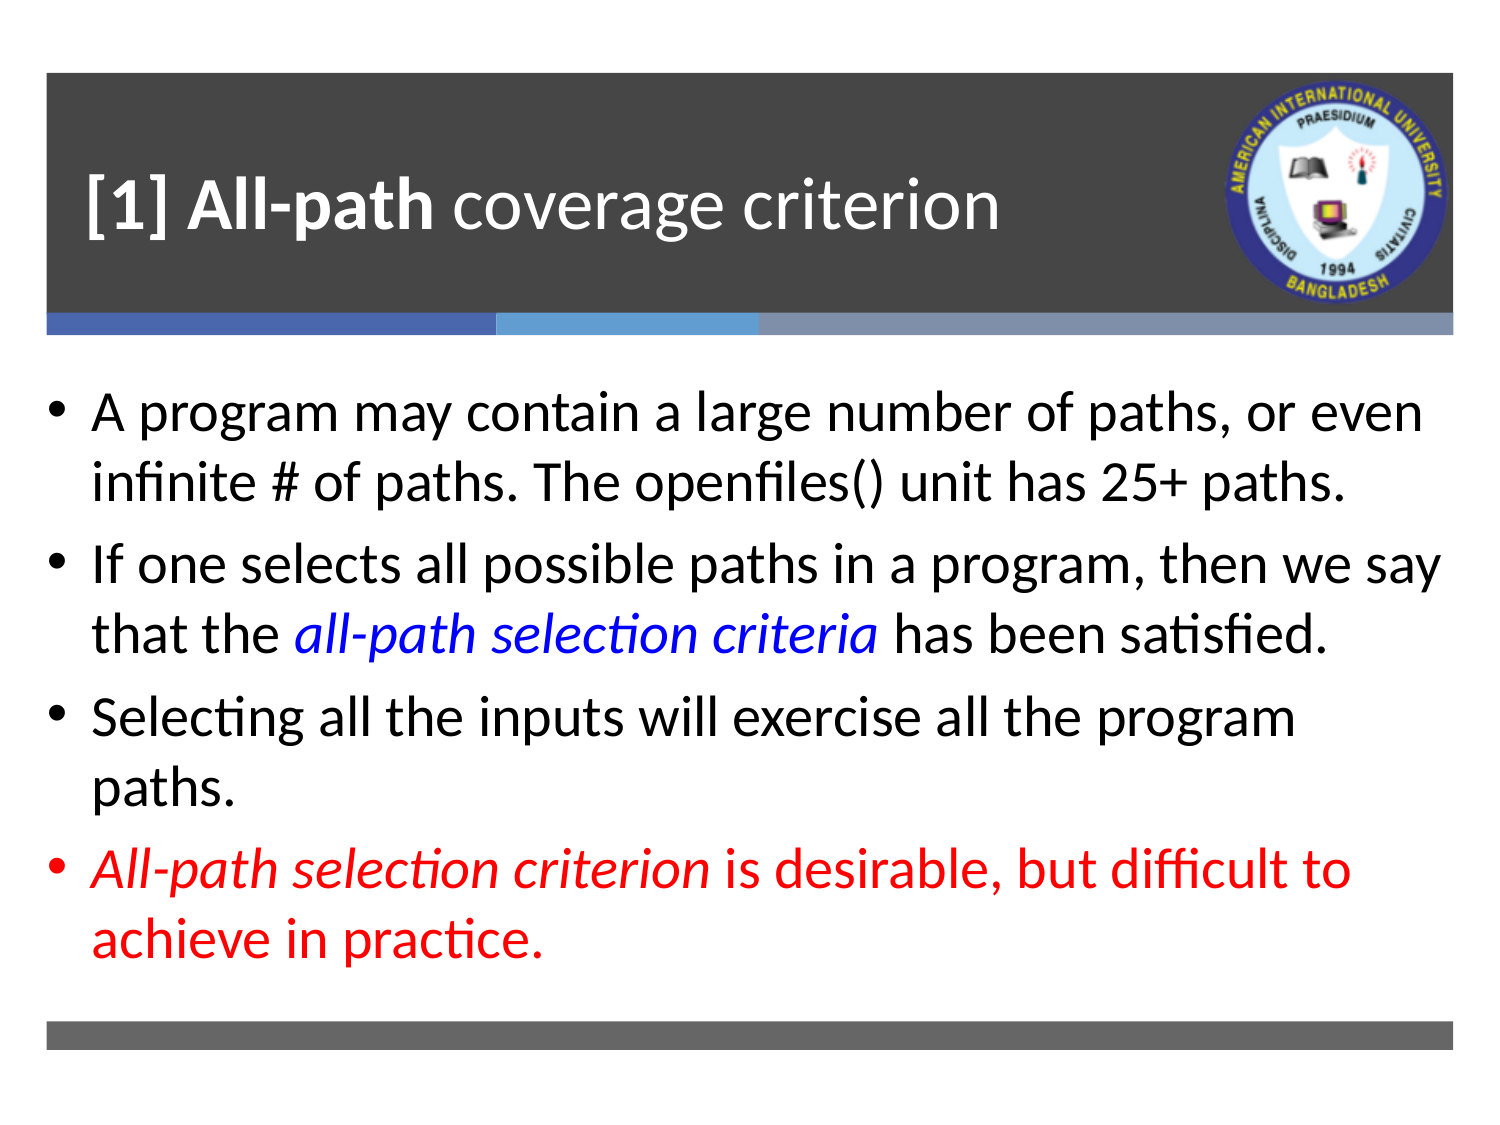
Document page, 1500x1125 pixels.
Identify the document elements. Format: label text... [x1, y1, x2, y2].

picture [1220, 75, 1454, 310]
text_box A program may contain a large number of paths, or even infinite # of paths. The openfiles() unit has 25+ paths. If one selects all possible paths in a program, then we say that the all-path selection criteria has been satisfied. Selecting all the inputs will exercise all the program paths. All-path selection criterion is desirable, but difficult to achieve in practice. [32, 365, 1468, 978]
title [1] All-path coverage criterion [69, 73, 1351, 253]
